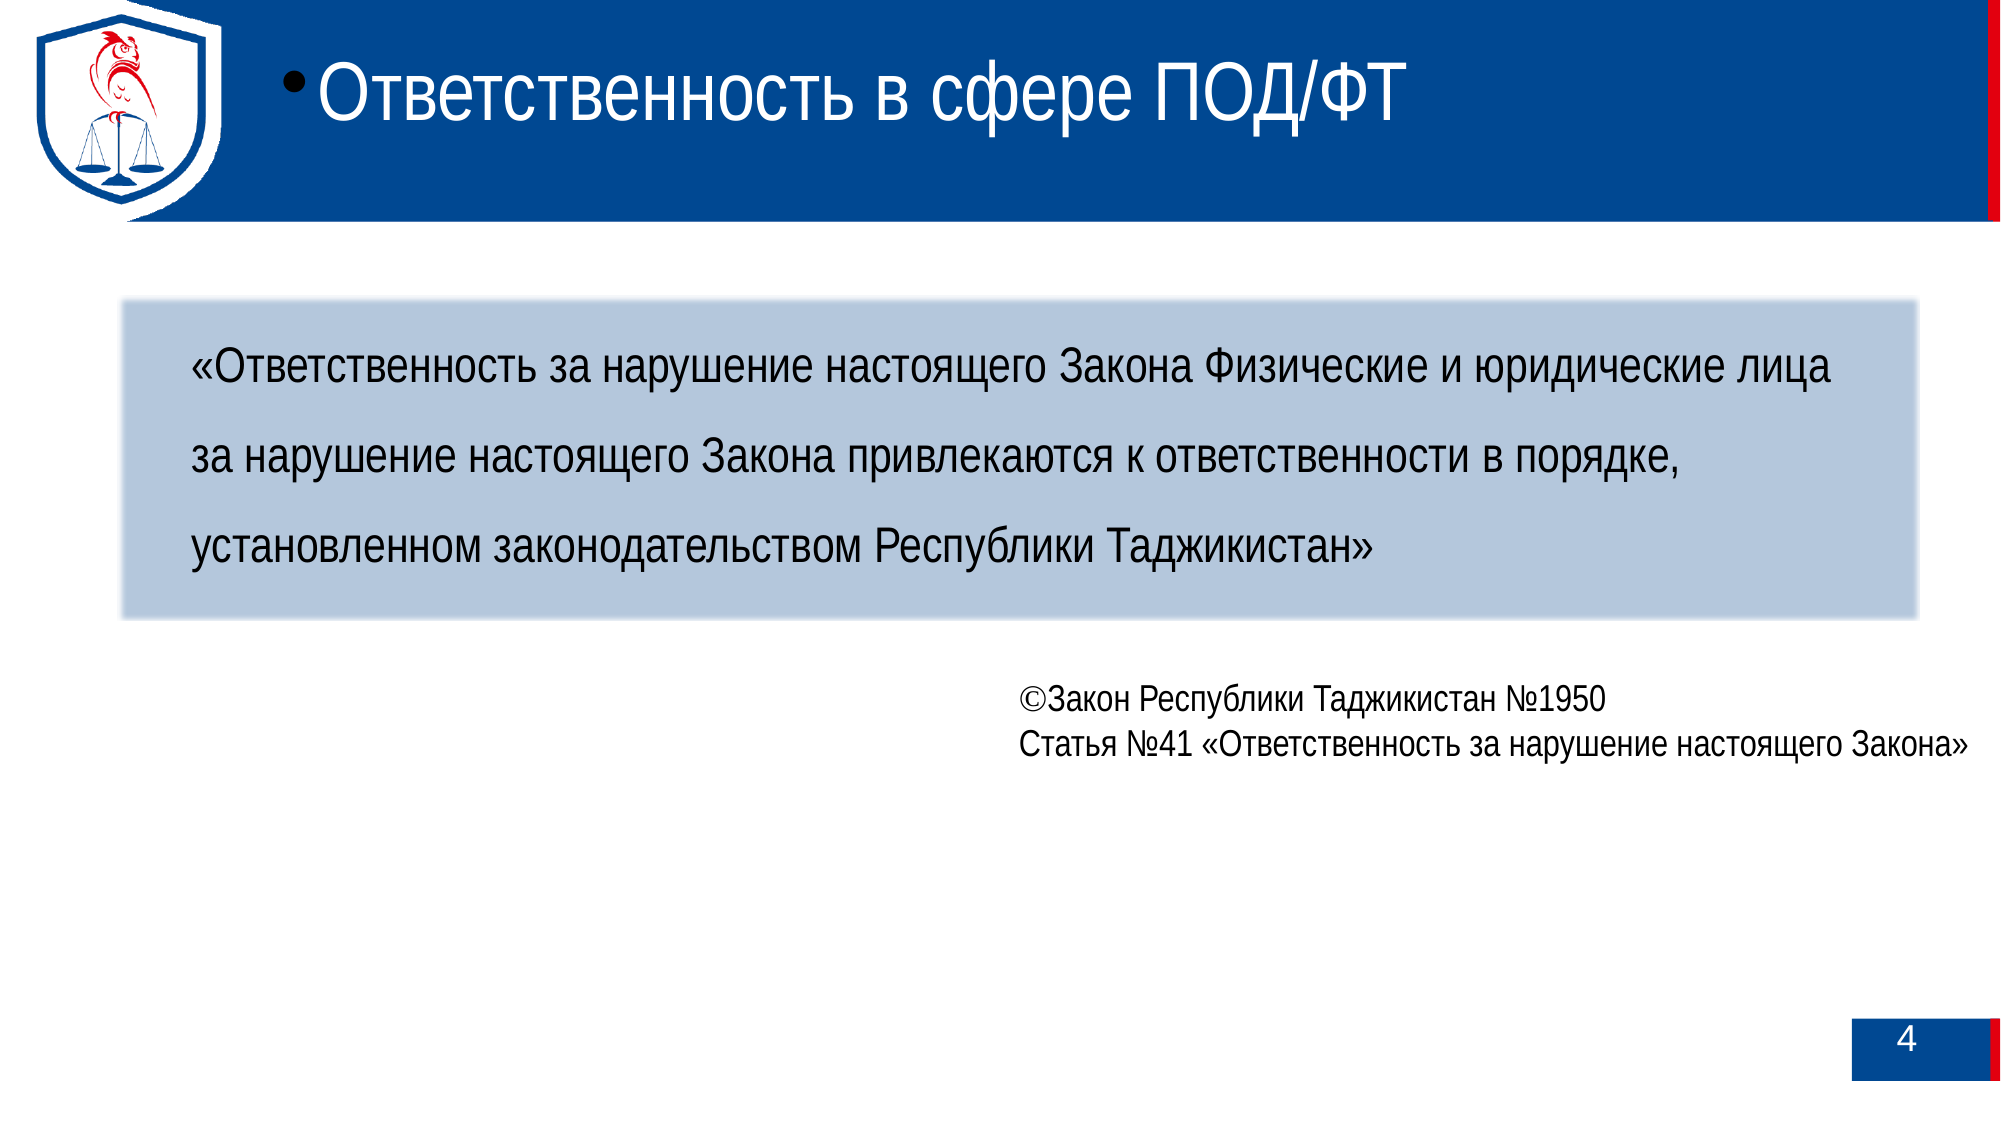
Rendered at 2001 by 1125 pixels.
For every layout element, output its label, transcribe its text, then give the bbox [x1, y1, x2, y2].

picture [3, 0, 2001, 222]
text_box Ответственность в сфере ПОД/ФТ [265, 29, 1506, 140]
text_box 4 [1881, 1006, 2000, 1063]
text_box «Ответственность за нарушение настоящего Закона Физические и юридические лица за нарушение настоящего Закона привлекаются к ответственности в порядке, установленном законодательством Республики Таджикистан» [177, 295, 1890, 591]
text_box [127, 305, 1912, 615]
text_box ©Закон Республики Таджикистан №1950 Статья №41 «Ответственность за нарушение настоящего Закона» [1003, 666, 2000, 811]
